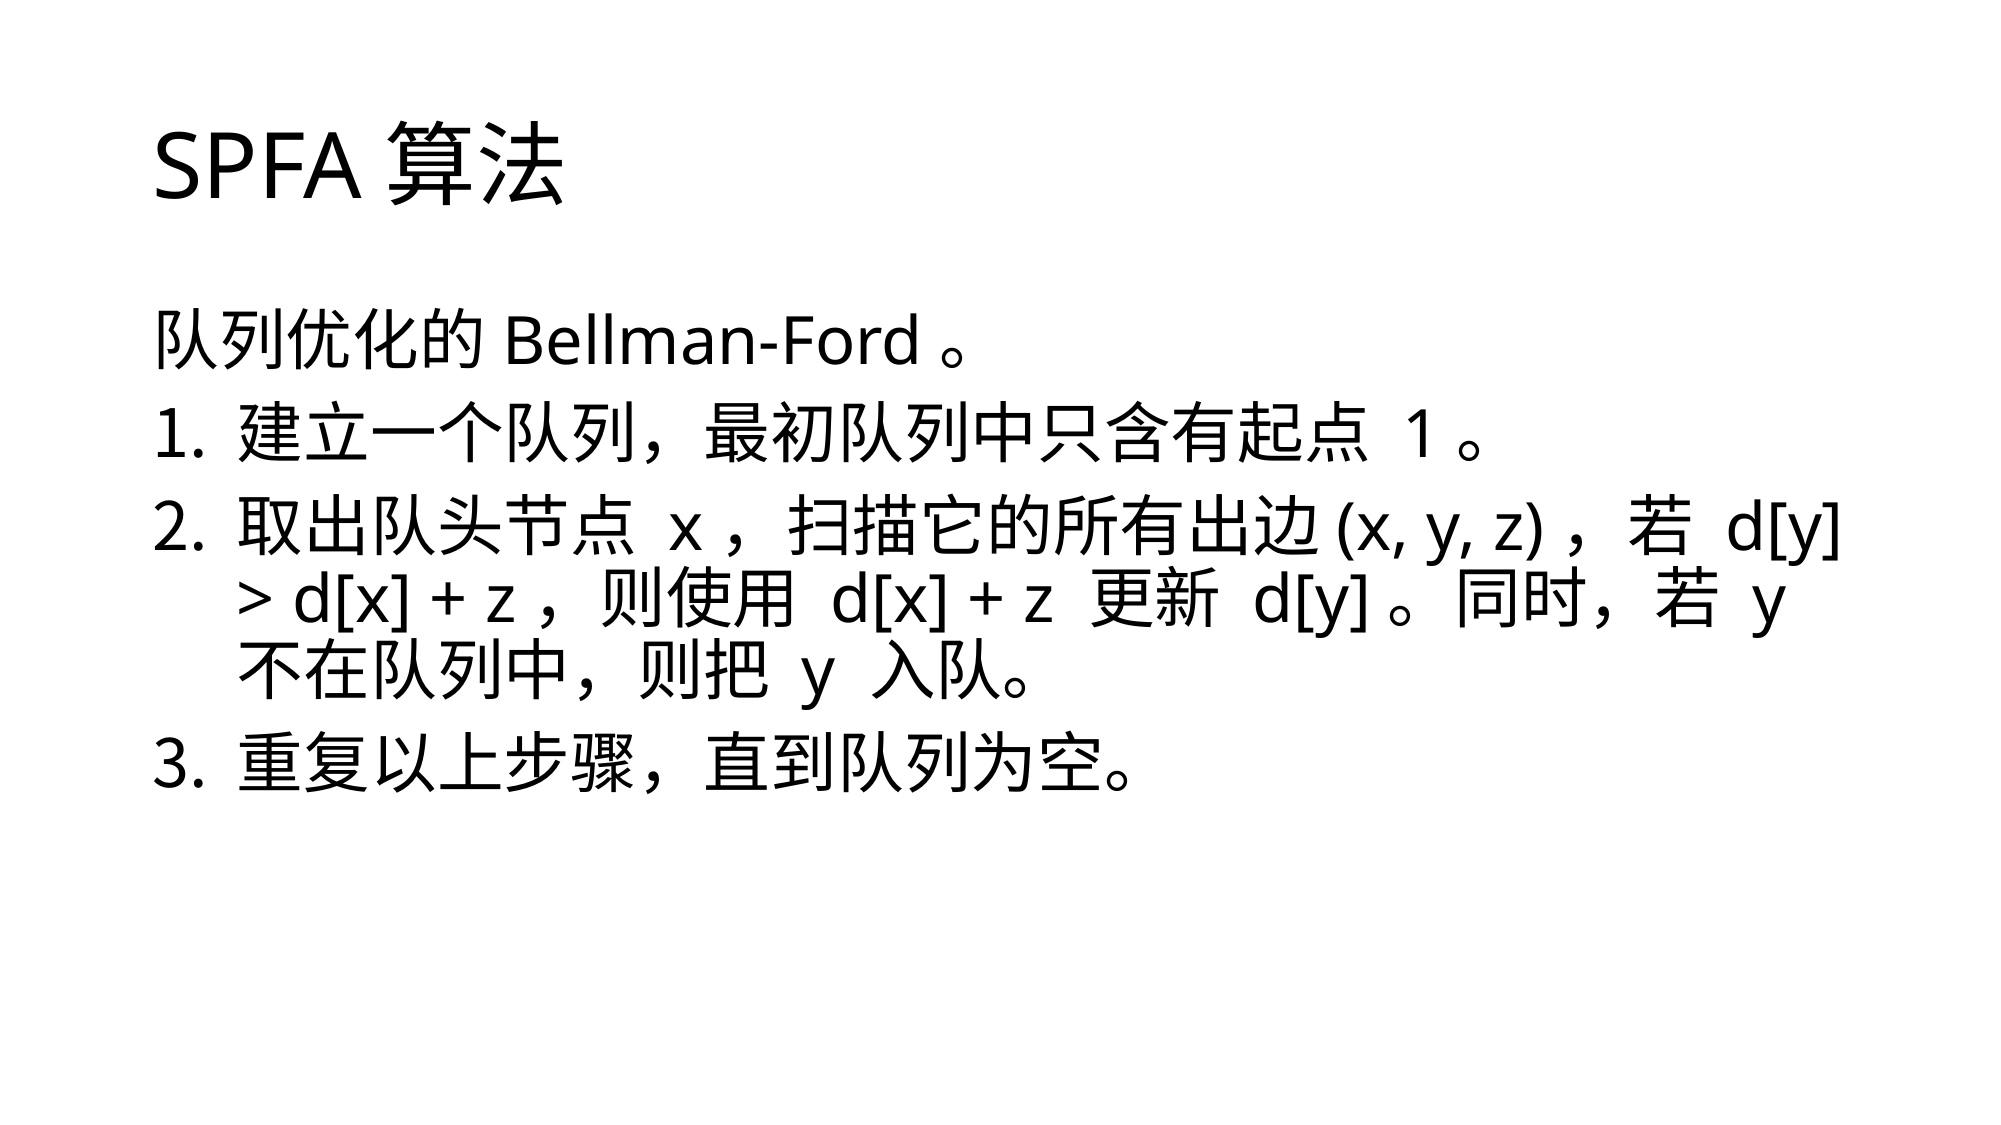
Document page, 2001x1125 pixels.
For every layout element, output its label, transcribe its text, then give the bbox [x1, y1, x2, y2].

title SPFA算法 [137, 59, 1863, 278]
list 队列优化的Bellman-Ford。 建立一个队列，最初队列中只含有起点 1。 取出队头节点 x，扫描它的所有出边(x, y, z)，若 d[y] > d[x] + z，则使用 d[x] + z 更新 d[y]。同时，若 y 不在队列中，则把 y 入队。 重复以上步骤，直到队列为空。 [137, 299, 1863, 1014]
